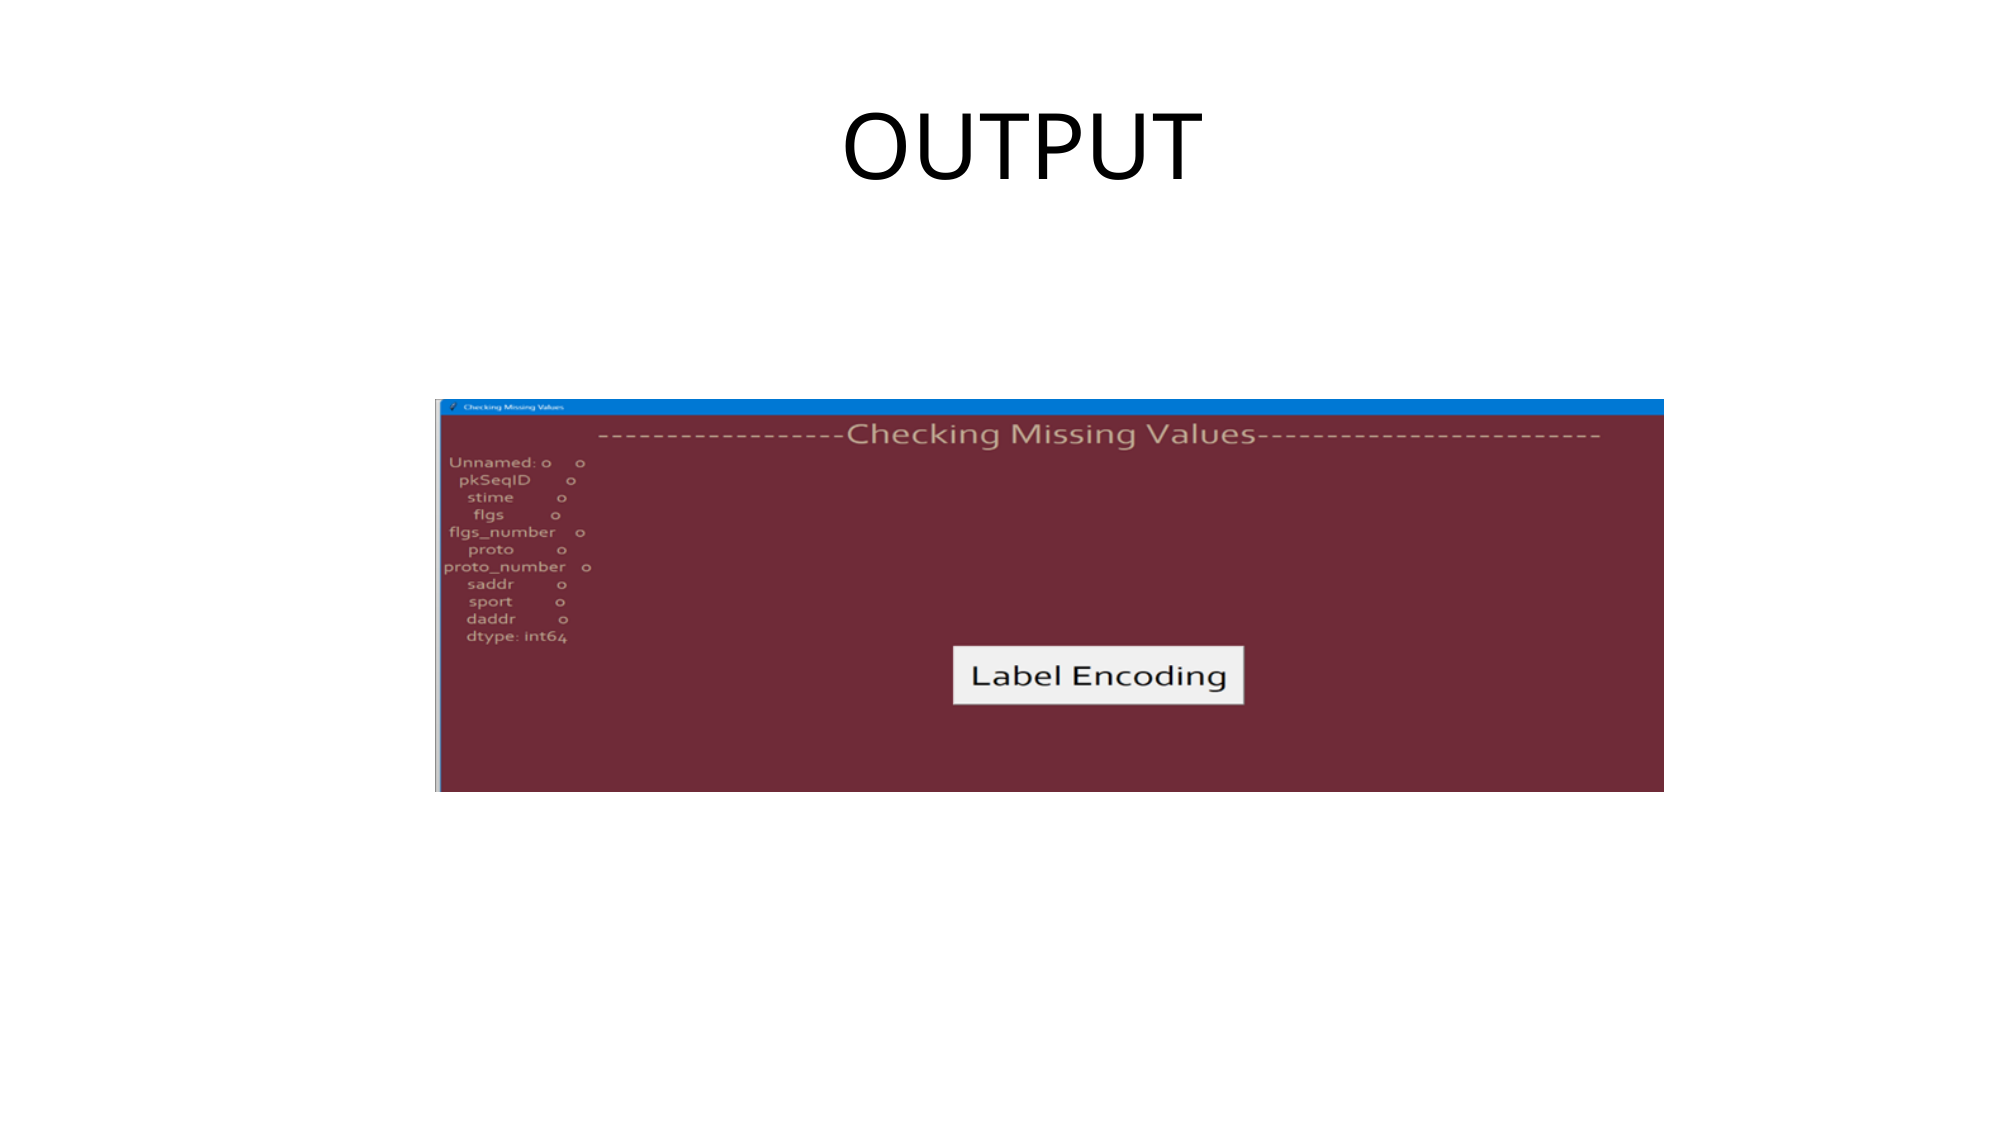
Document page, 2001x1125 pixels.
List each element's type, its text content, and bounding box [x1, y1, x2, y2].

picture [435, 399, 1664, 793]
text_box OUTPUT [136, 80, 1909, 206]
